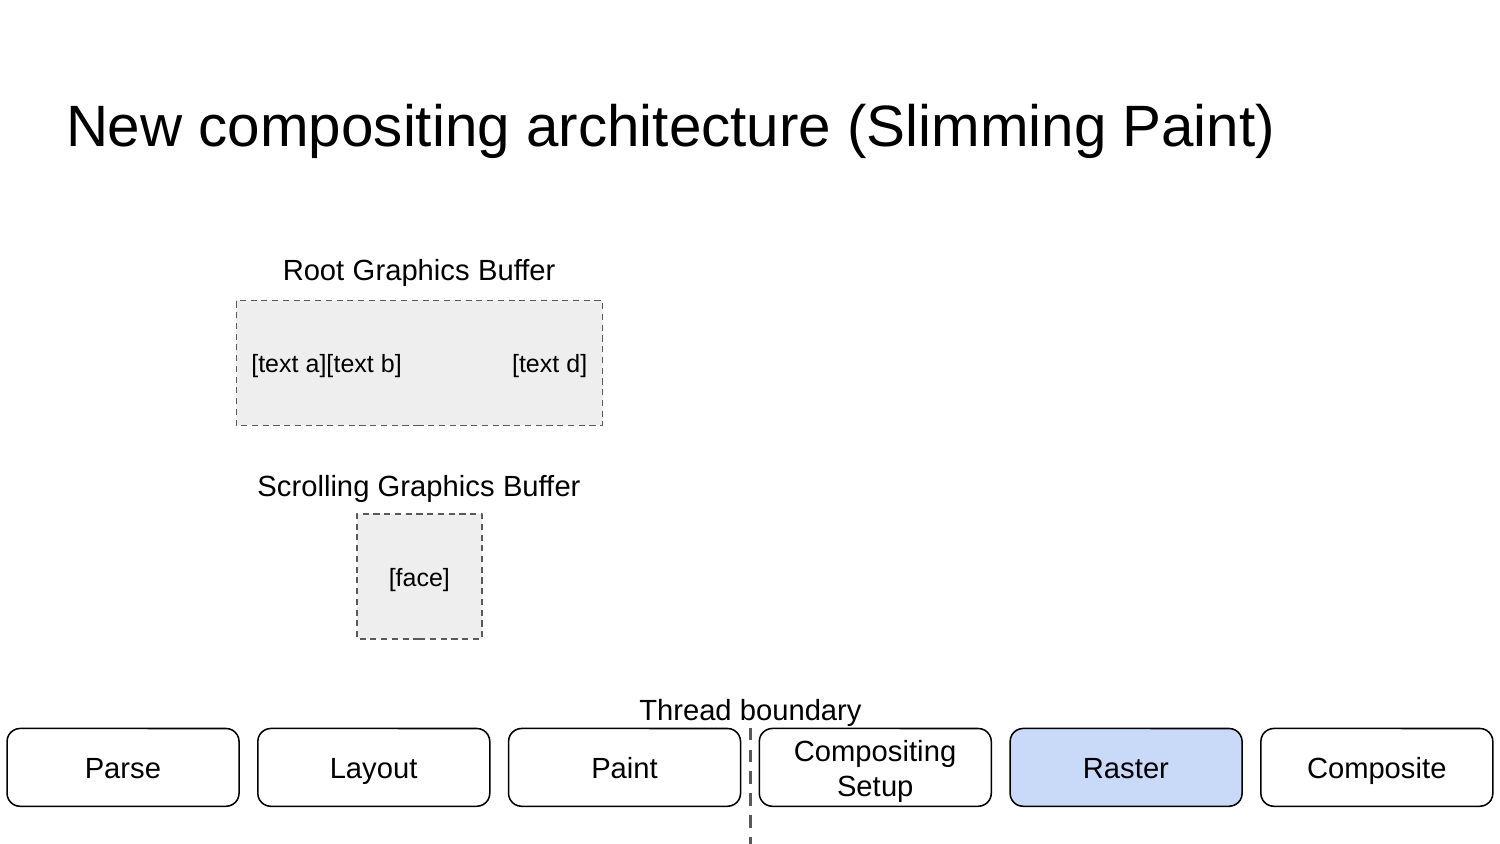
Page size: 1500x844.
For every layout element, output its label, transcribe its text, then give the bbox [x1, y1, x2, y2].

text_box Parse [7, 728, 240, 807]
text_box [236, 202, 603, 640]
text_box Raster [1010, 728, 1243, 807]
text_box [589, 674, 912, 844]
text_box Compositing Setup [916, 728, 992, 807]
text_box Composite [1260, 728, 1493, 807]
text_box Paint [508, 728, 584, 807]
title New compositing architecture (Slimming Paint) [51, 72, 1449, 167]
text_box Layout [257, 728, 490, 807]
